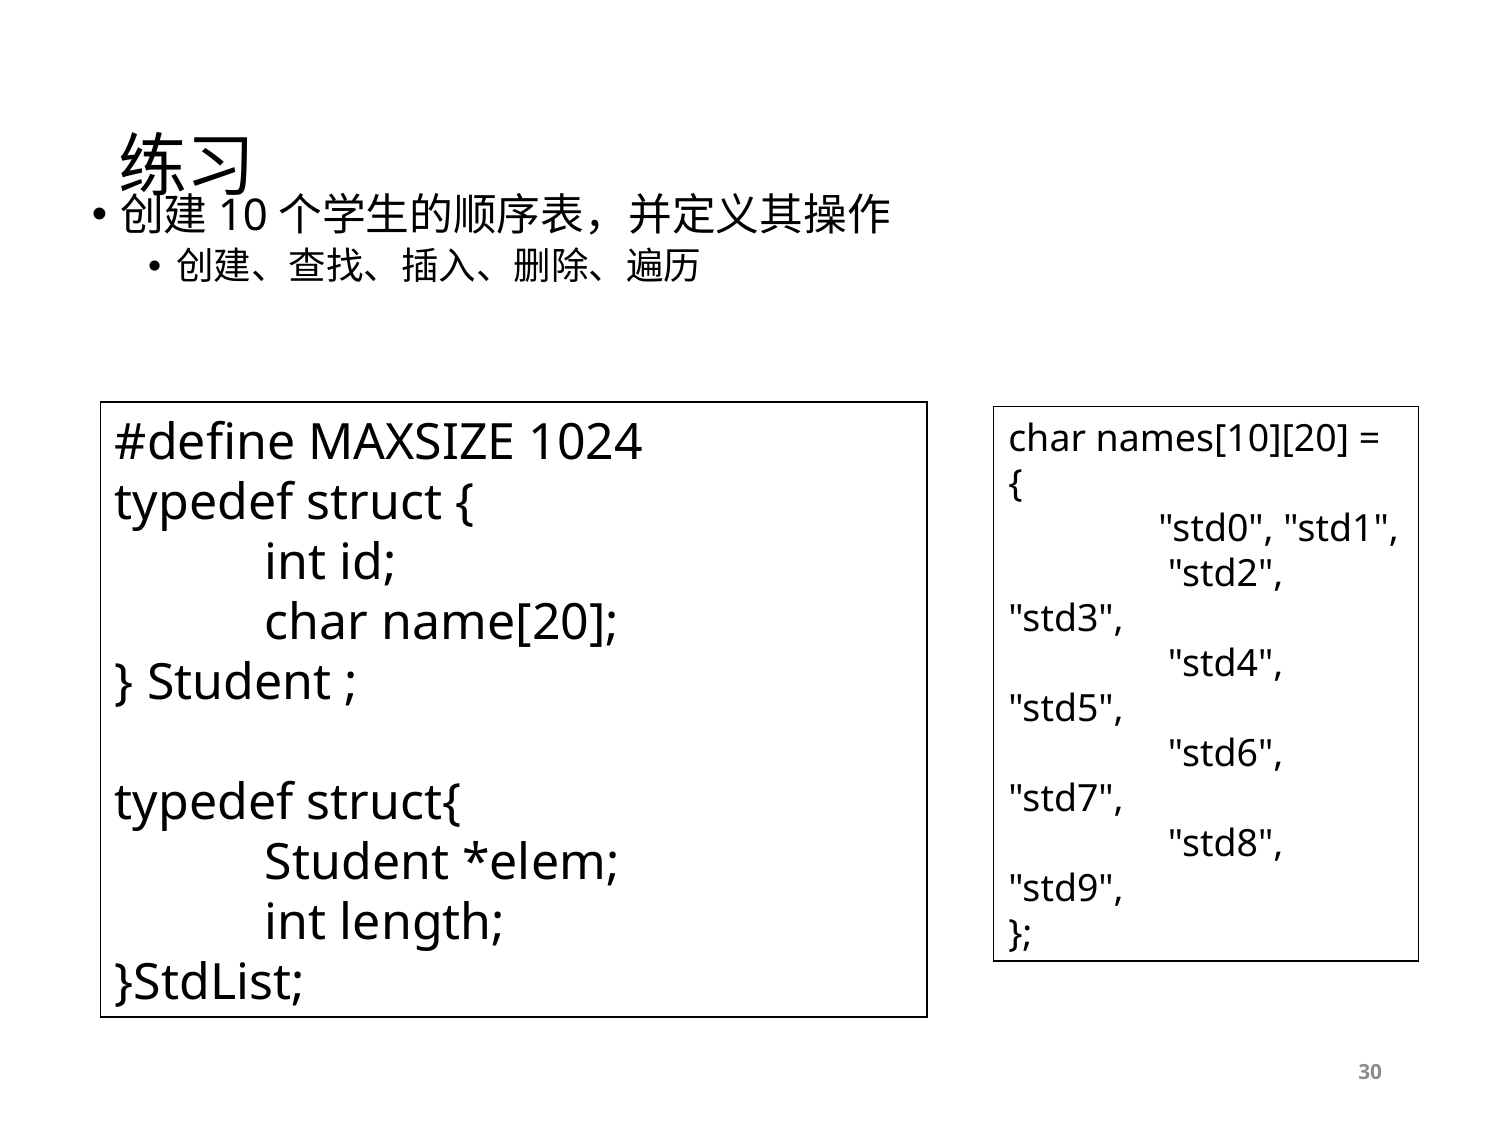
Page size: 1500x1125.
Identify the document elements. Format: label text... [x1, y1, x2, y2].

title 练习 [103, 59, 1397, 184]
text_box #define MAXSIZE 1024 typedef struct { int id; char name[20]; } Student ; typedef struct{ Student *elem; int length; }StdList; [100, 402, 928, 1017]
slide_number 30 [1059, 1042, 1397, 1103]
list 创建10个学生的顺序表，并定义其操作 创建、查找、插入、删除、遍历 [76, 184, 1424, 386]
text_box char names[10][20] = { "std0", "std1", "std2", "std3", "std4", "std5", "std6", "std7", "std8", "std9", }; [993, 406, 1419, 962]
